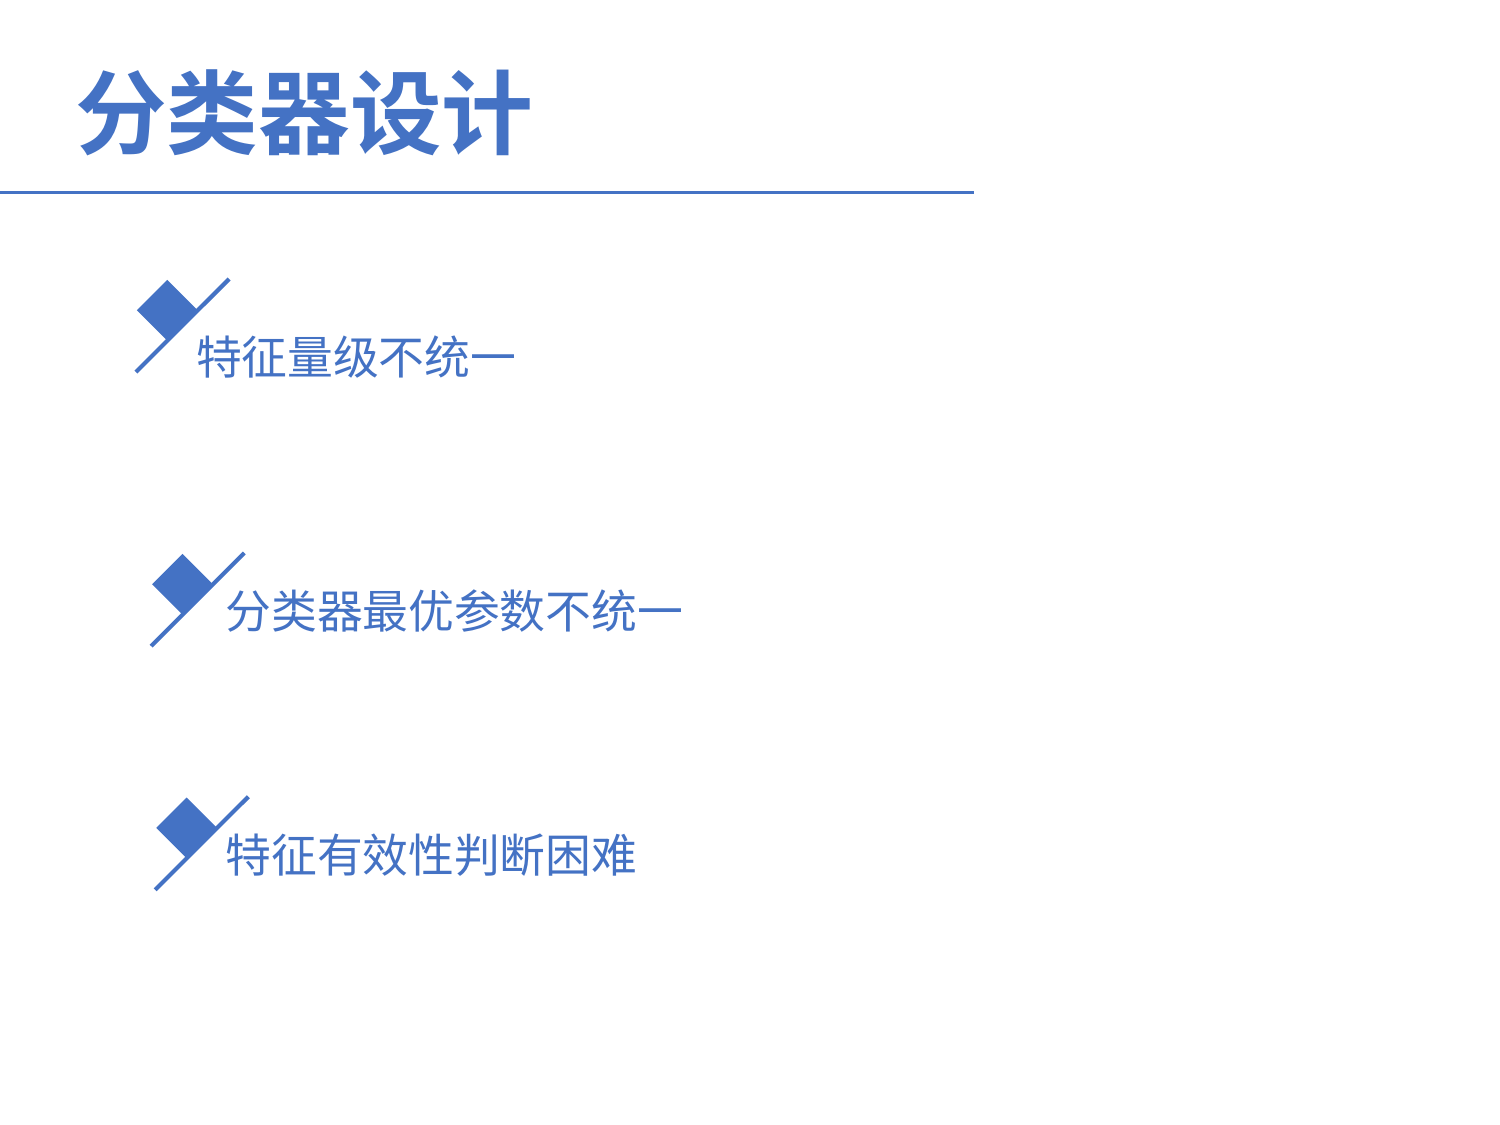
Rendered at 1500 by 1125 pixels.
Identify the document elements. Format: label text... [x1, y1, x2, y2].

text_box 分类器最优参数不统一 [135, 575, 1424, 646]
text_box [131, 562, 264, 606]
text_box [135, 806, 268, 850]
list 分类器设计 [59, 48, 1265, 156]
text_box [116, 288, 249, 332]
text_box 特征有效性判断困难 [135, 819, 1424, 889]
text_box 特征量级不统一 [106, 321, 1394, 392]
